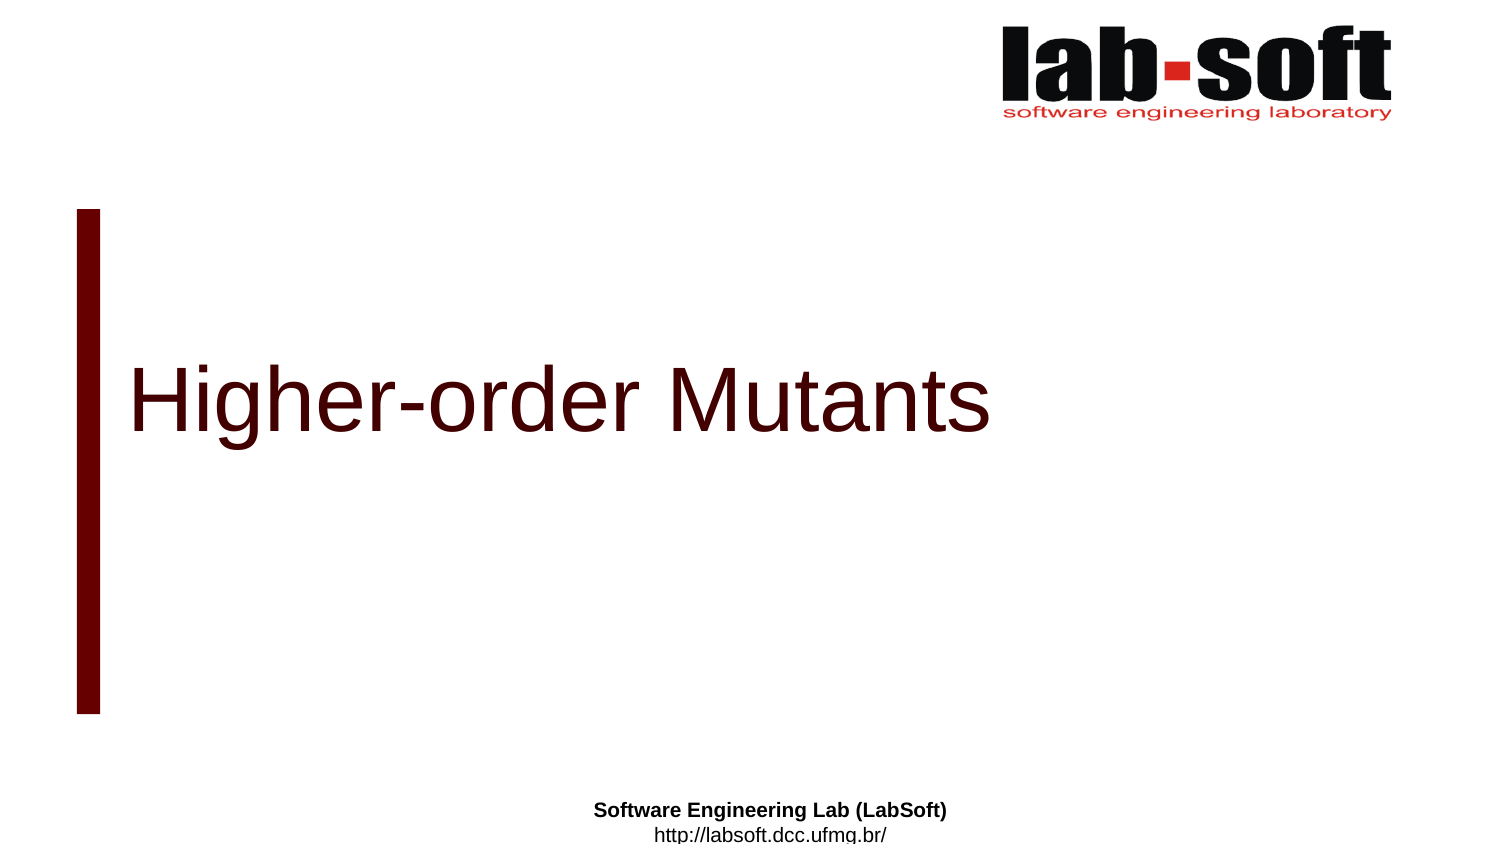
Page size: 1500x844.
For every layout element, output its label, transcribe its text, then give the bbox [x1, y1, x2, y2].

title Higher-order Mutants [112, 209, 1388, 458]
picture [998, 25, 1392, 121]
